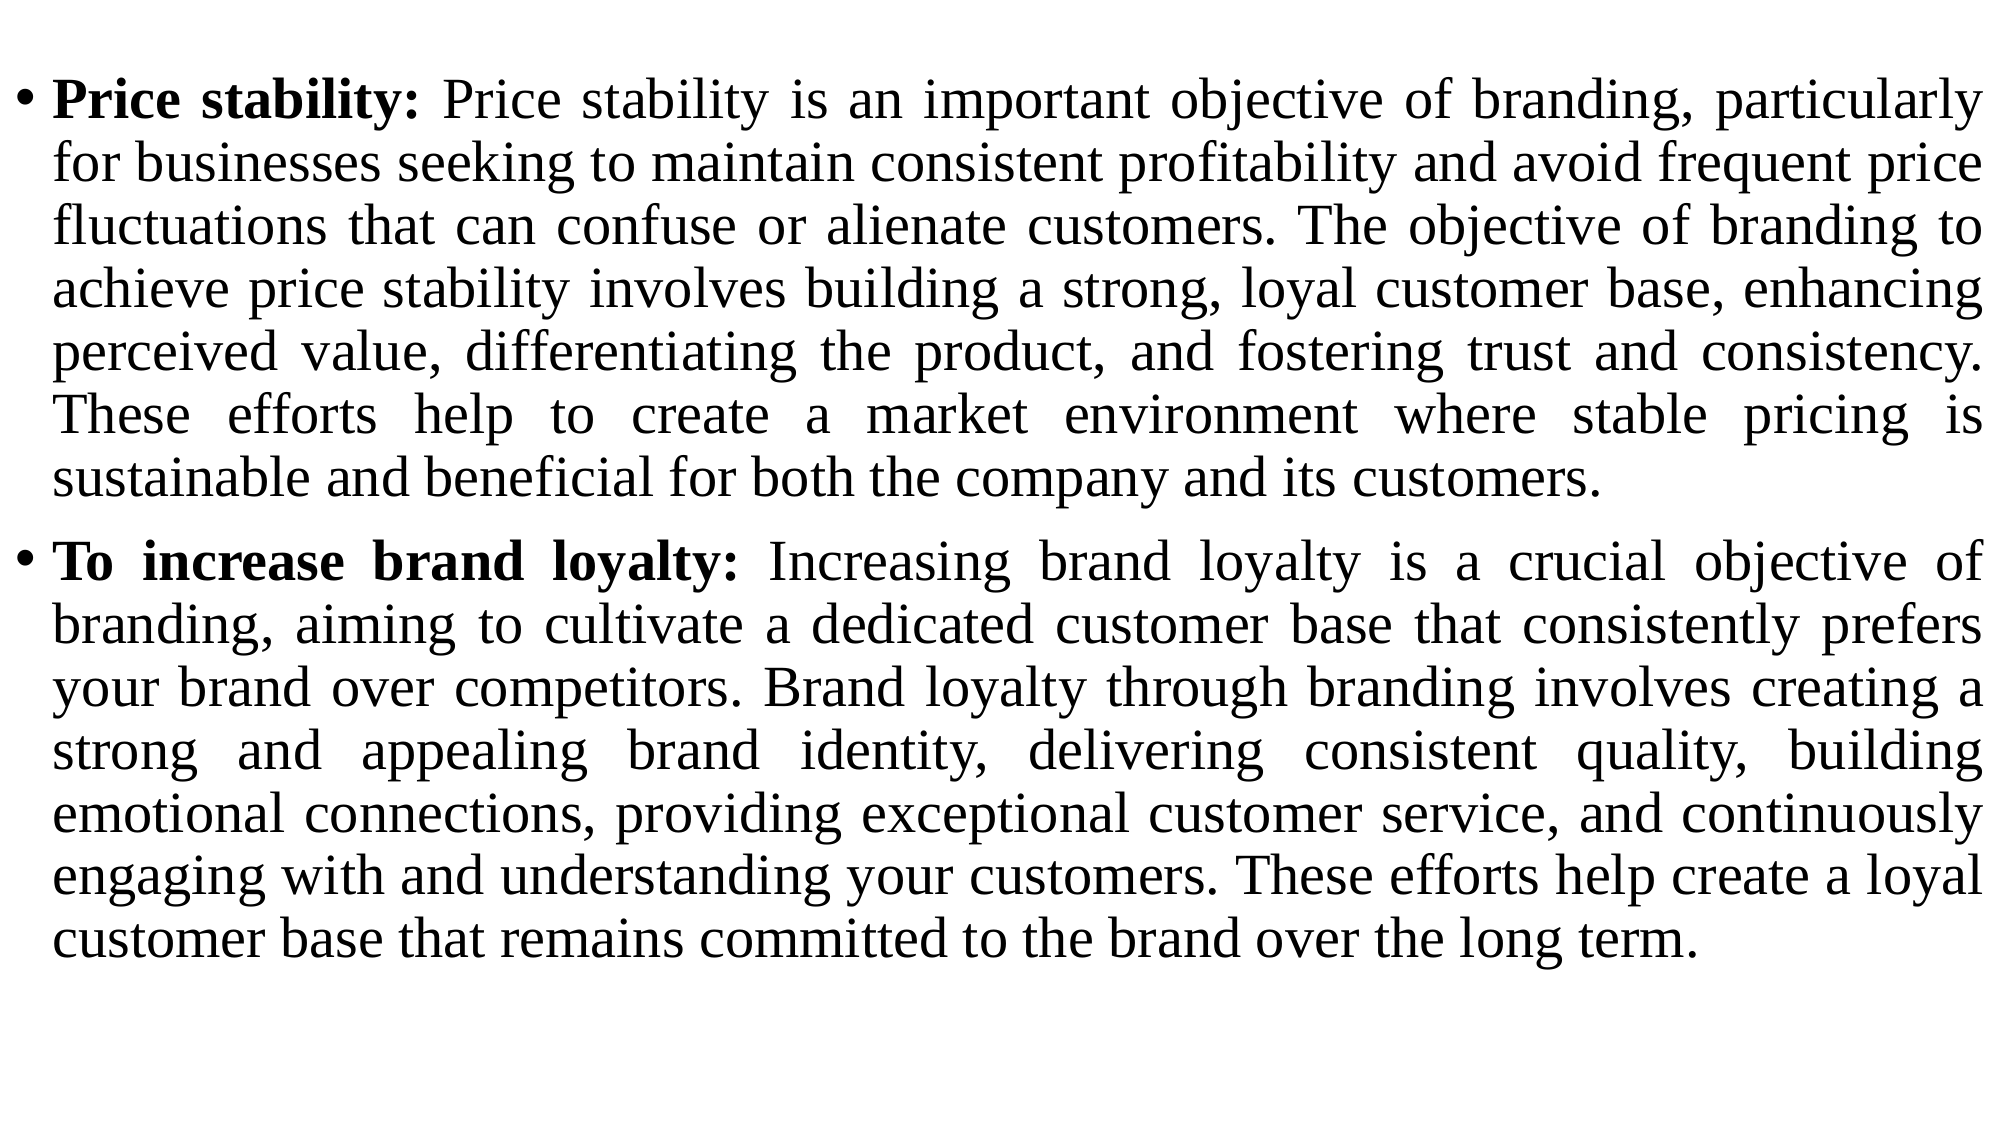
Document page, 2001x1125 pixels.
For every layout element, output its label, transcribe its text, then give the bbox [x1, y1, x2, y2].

list Price stability: Price stability is an important objective of branding, particularly for businesses seeking to maintain consistent profitability and avoid frequent price fluctuations that can confuse or alienate customers. The objective of branding to achieve price stability involves building a strong, loyal customer base, enhancing perceived value, differentiating the product, and fostering trust and consistency. These efforts help to create a market environment where stable pricing is sustainable and beneficial for both the company and its customers. To increase brand loyalty: Increasing brand loyalty is a crucial objective of branding, aiming to cultivate a dedicated customer base that consistently prefers your brand over competitors. Brand loyalty through branding involves creating a strong and appealing brand identity, delivering consistent quality, building emotional connections, providing exceptional customer service, and continuously engaging with and understanding your customers. These efforts help create a loyal customer base that remains committed to the brand over the long term. [0, 60, 2000, 1107]
